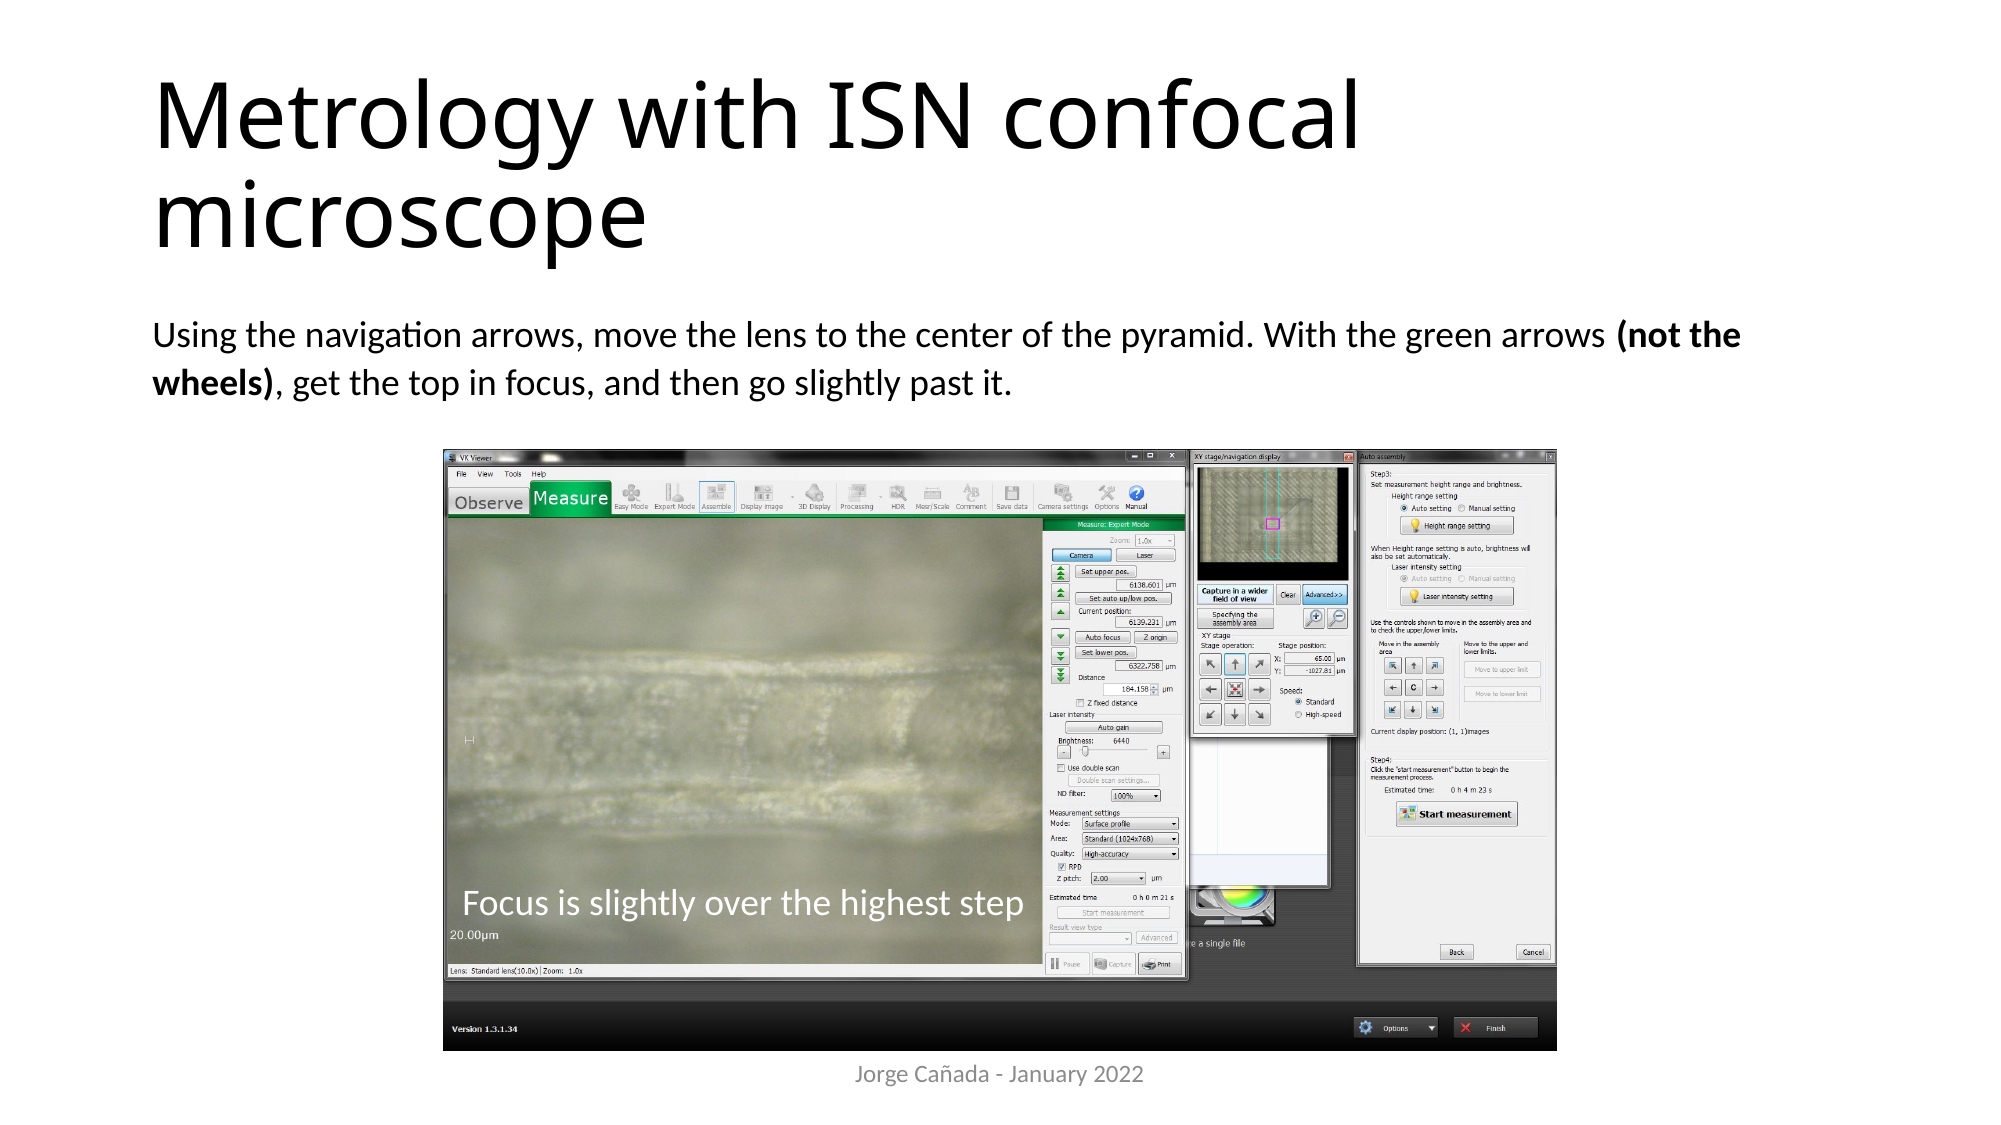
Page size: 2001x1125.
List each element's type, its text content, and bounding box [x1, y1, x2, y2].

picture [443, 449, 1557, 1051]
list Using the navigation arrows, move the lens to the center of the pyramid. With the green arrows (not the wheels), get the top in focus, and then go slightly past it. [137, 299, 1863, 1014]
title Metrology with ISN confocal microscope [137, 59, 1863, 278]
footer Jorge Cañada - January 2022 [662, 1051, 1338, 1103]
